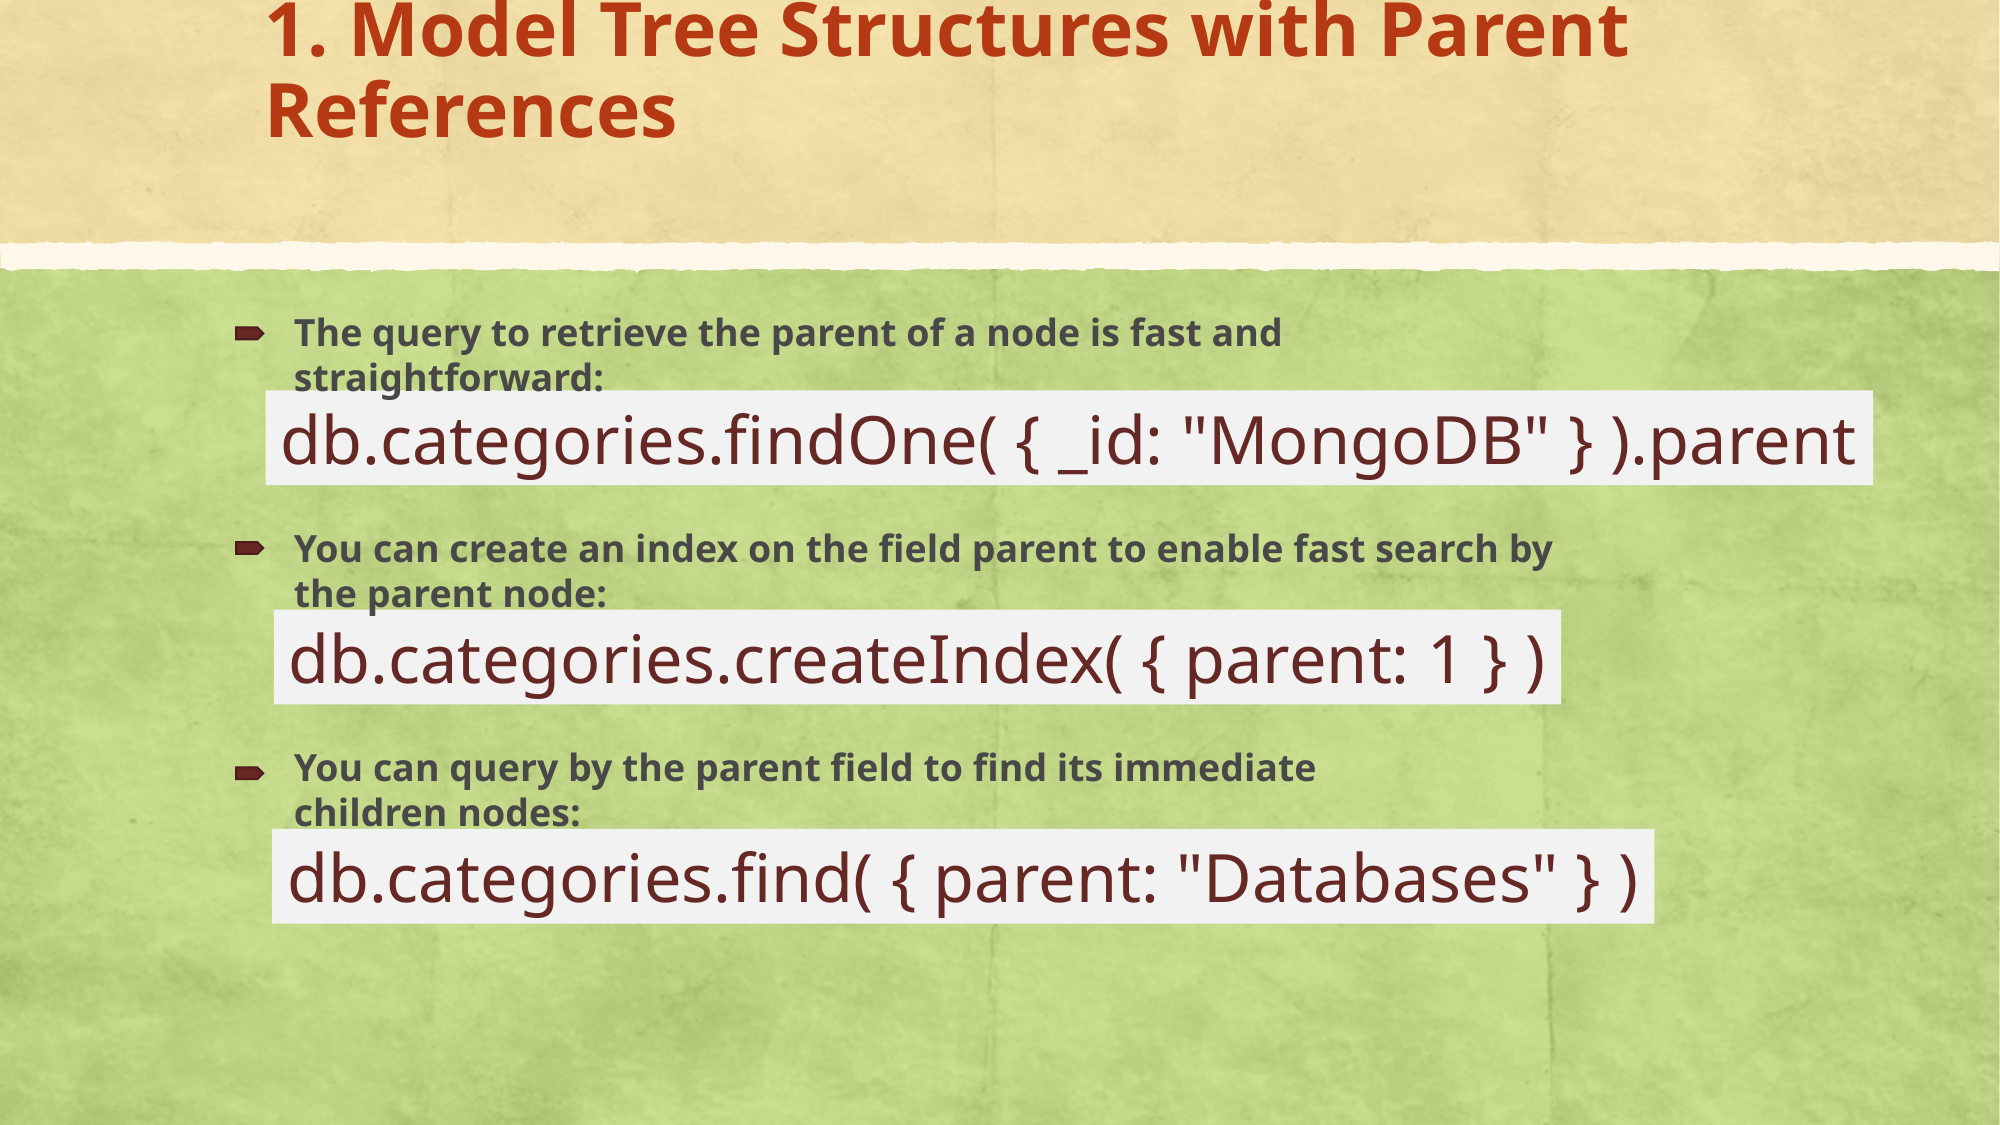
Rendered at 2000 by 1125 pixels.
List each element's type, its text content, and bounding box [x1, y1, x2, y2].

text_box You can create an index on the field parent to enable fast search by the parent node: [279, 517, 1626, 623]
text_box db.categories.find( { parent: "Databases" } ) [272, 828, 1655, 924]
text_box The query to retrieve the parent of a node is fast and straightforward: [279, 301, 1437, 407]
text_box db.categories.findOne( { _id: "MongoDB" } ).parent [265, 390, 1874, 486]
text_box You can query by the parent field to find its immediate children nodes: [279, 737, 1437, 842]
text_box [235, 541, 265, 555]
title 1. Model Tree Structures with Parent References [249, 31, 1789, 161]
text_box [235, 326, 265, 341]
text_box db.categories.createIndex( { parent: 1 } ) [273, 609, 1562, 705]
text_box [235, 766, 265, 781]
